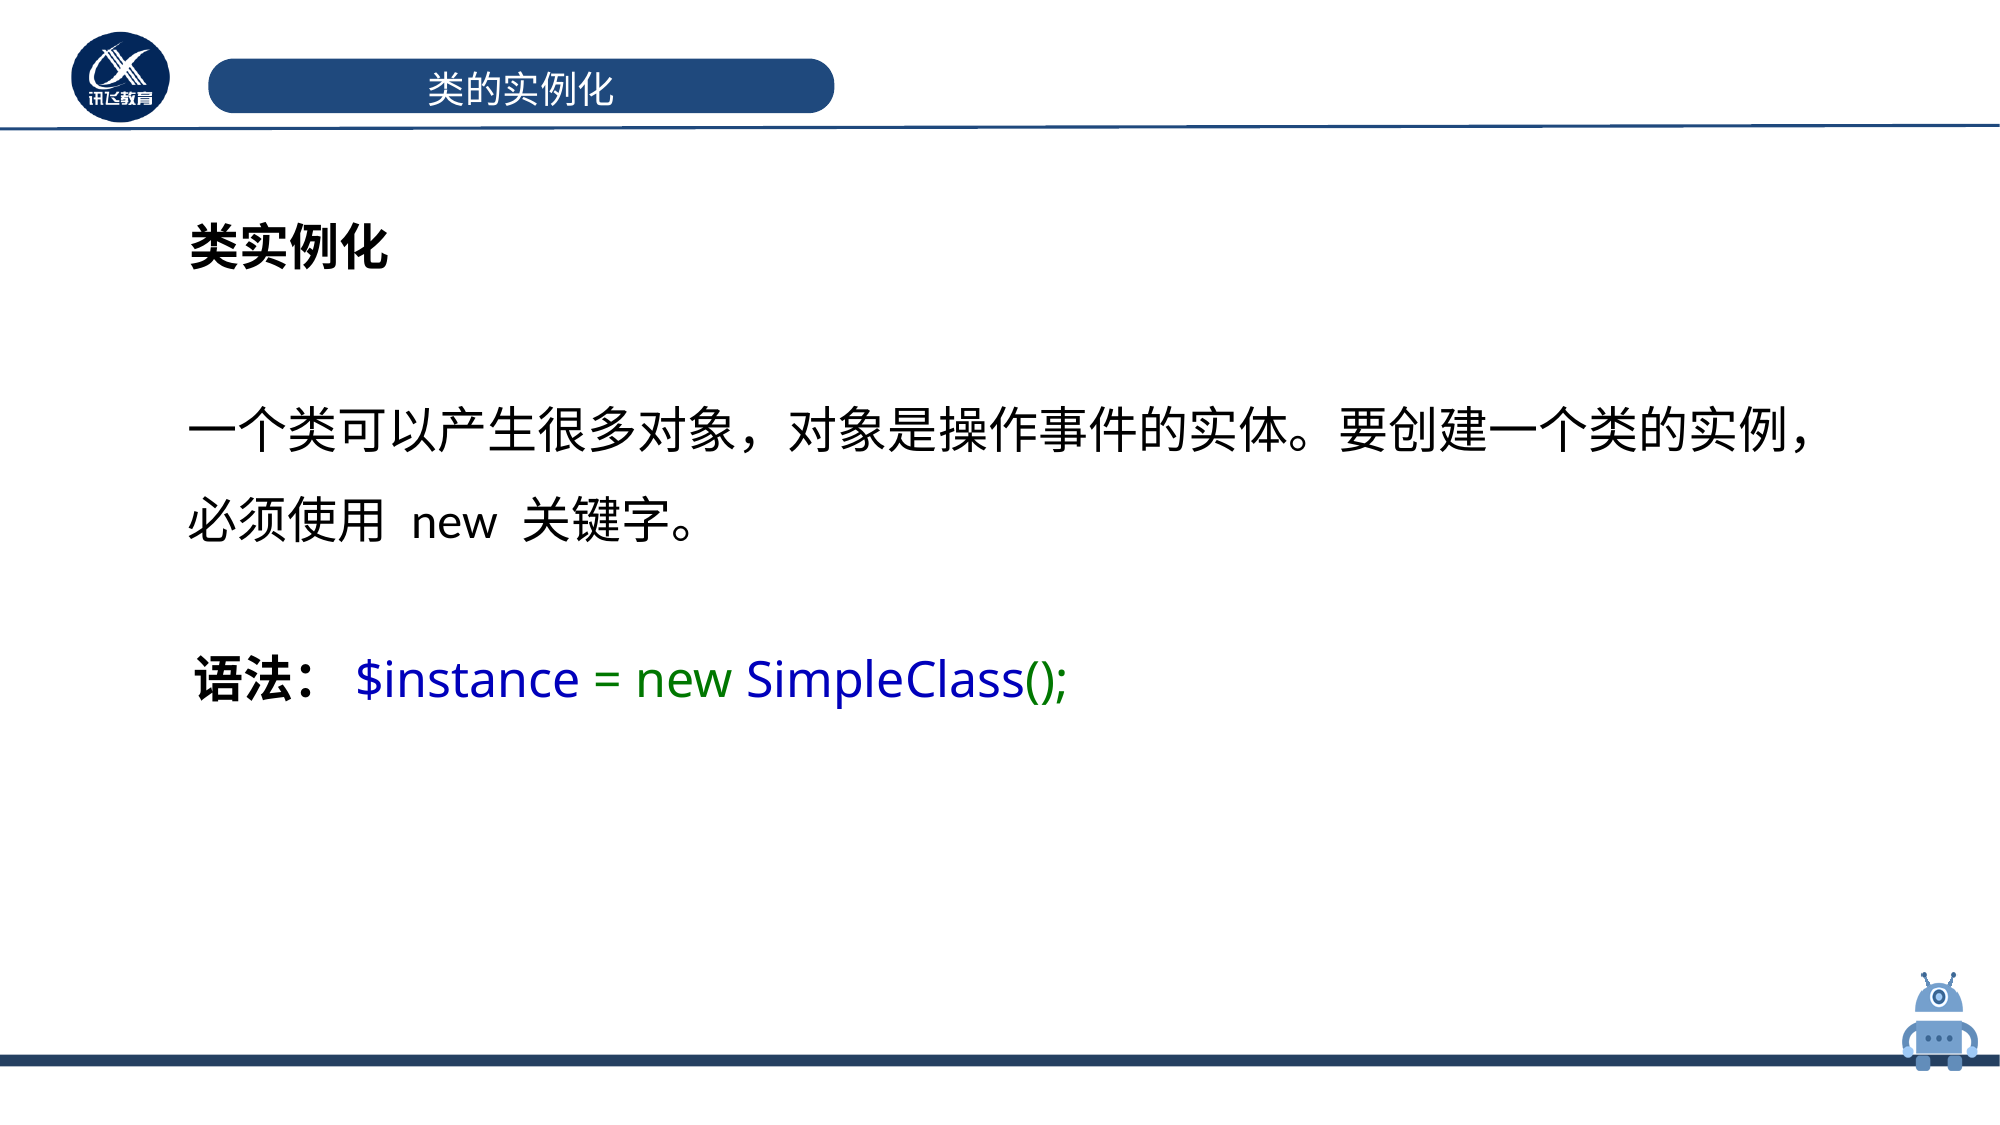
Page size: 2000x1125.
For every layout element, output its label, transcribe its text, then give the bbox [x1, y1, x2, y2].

title 类的实例化 [208, 58, 835, 114]
picture [1887, 958, 1993, 1079]
text_box 一个类可以产生很多对象，对象是操作事件的实体。要创建一个类的实例，必须使用 new 关键字。 [173, 361, 1863, 557]
text_box 类实例化 [174, 208, 405, 283]
picture [62, 23, 180, 131]
text_box 语法：$instance = new SimpleClass(); [178, 640, 1178, 715]
